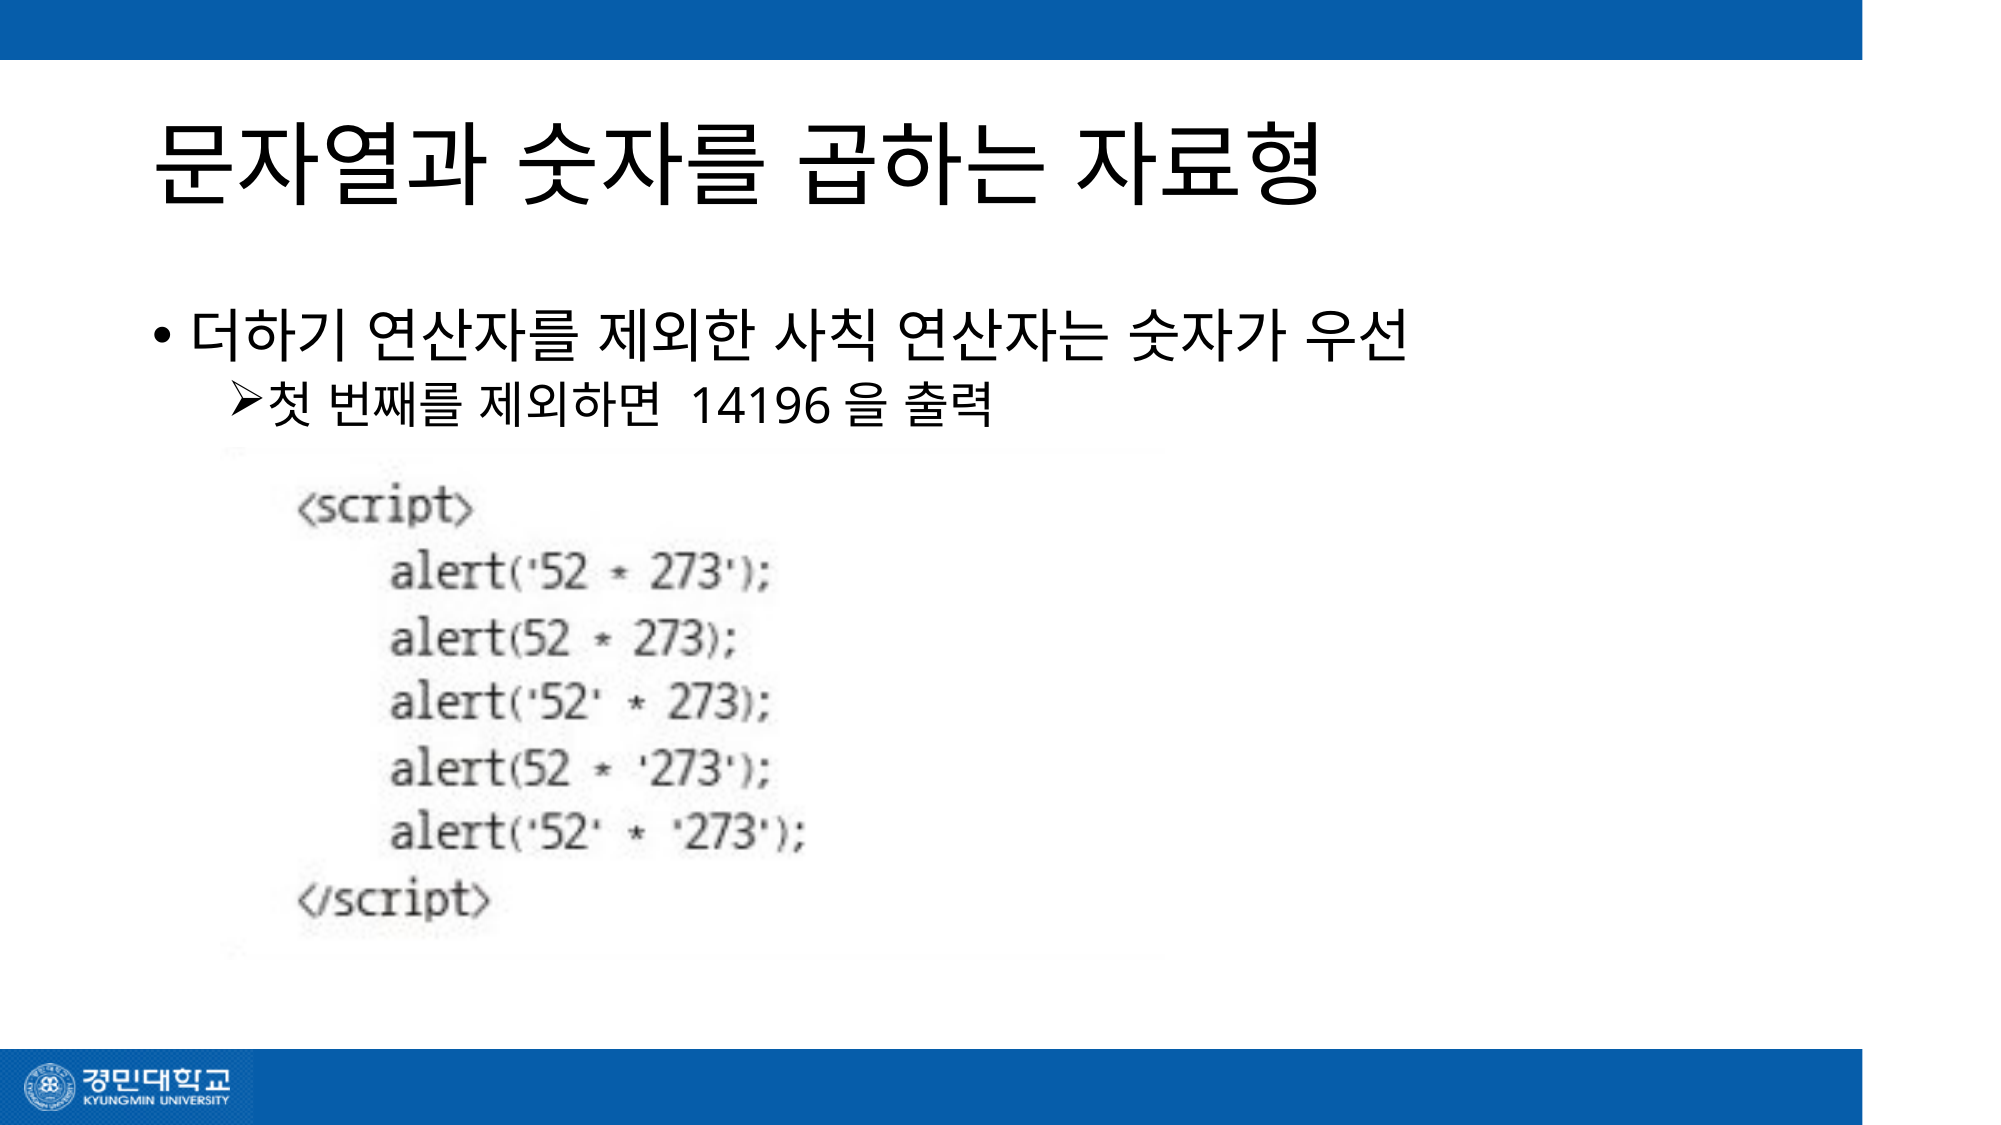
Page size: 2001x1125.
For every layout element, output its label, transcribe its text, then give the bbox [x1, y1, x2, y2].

title 문자열과 숫자를 곱하는 자료형 [137, 59, 1863, 278]
picture [0, 1049, 253, 1125]
list 더하기 연산자를 제외한 사칙 연산자는 숫자가 우선 첫 번째를 제외하면 14196을 출력 [137, 299, 1863, 1014]
picture [220, 447, 1165, 960]
